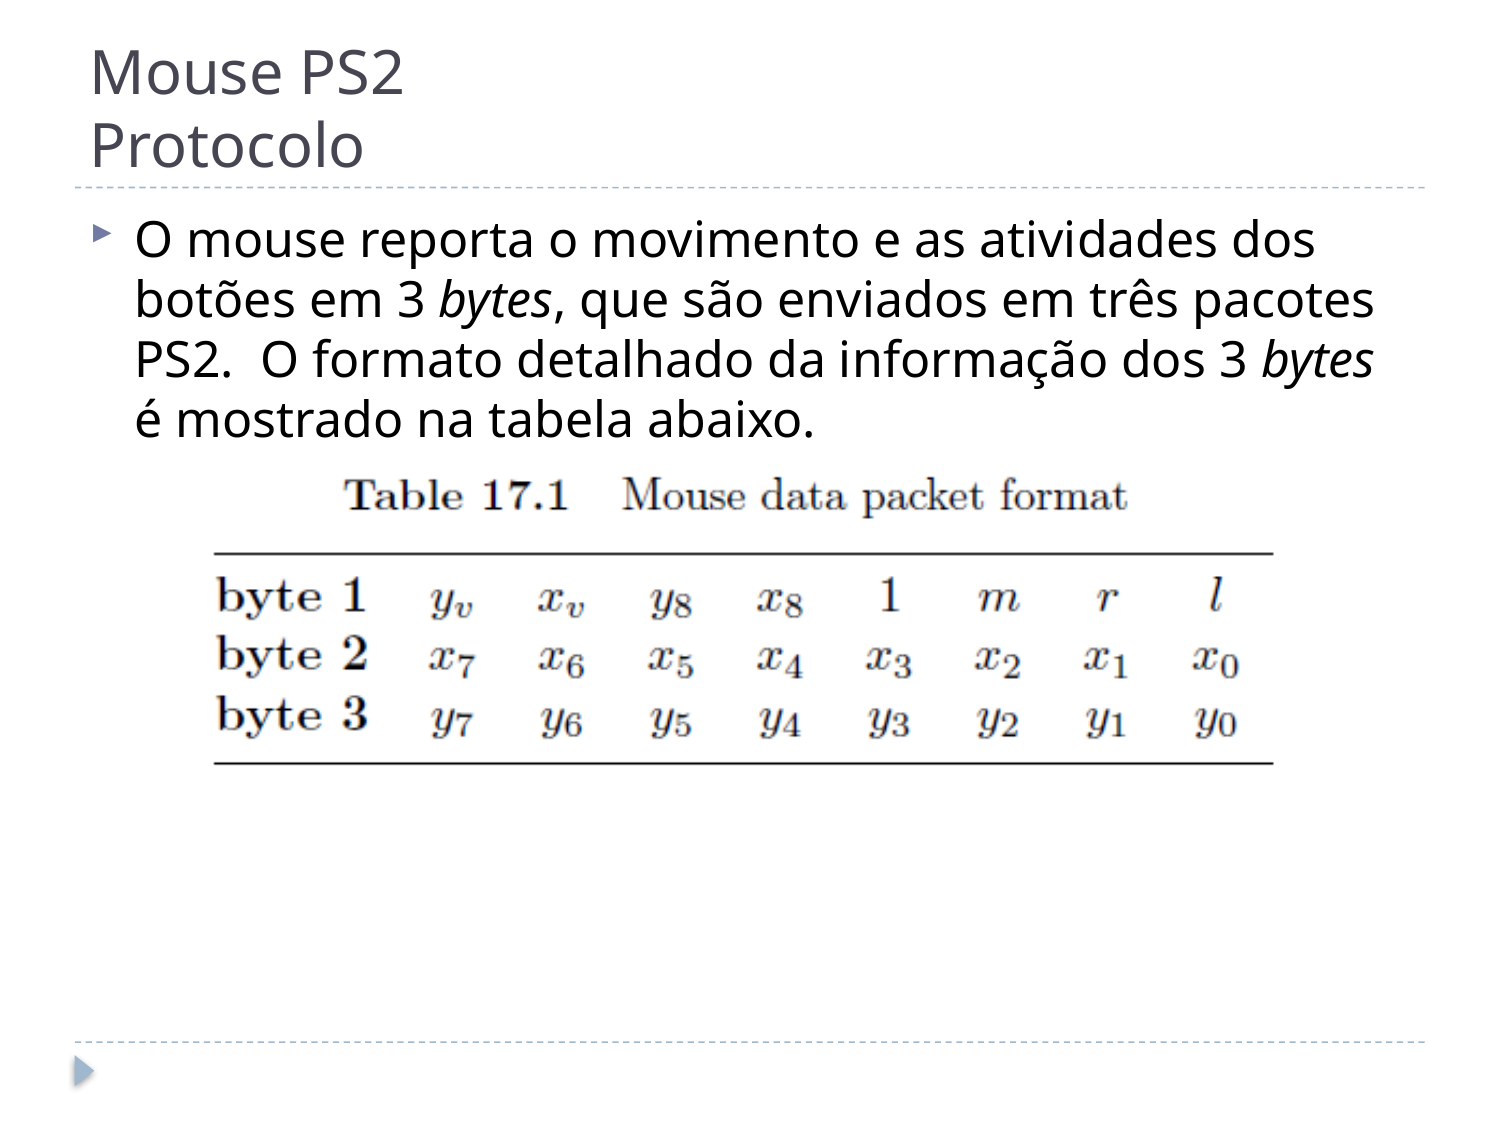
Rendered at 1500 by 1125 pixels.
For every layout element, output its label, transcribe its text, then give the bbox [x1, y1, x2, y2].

list O mouse reporta o movimento e as atividades dos botões em 3 bytes, que são enviados em três pacotes PS2. O formato detalhado da informação dos 3 bytes é mostrado na tabela abaixo. [75, 200, 1425, 1010]
picture [206, 467, 1290, 776]
title Mouse PS2 Protocolo [75, 24, 1425, 188]
